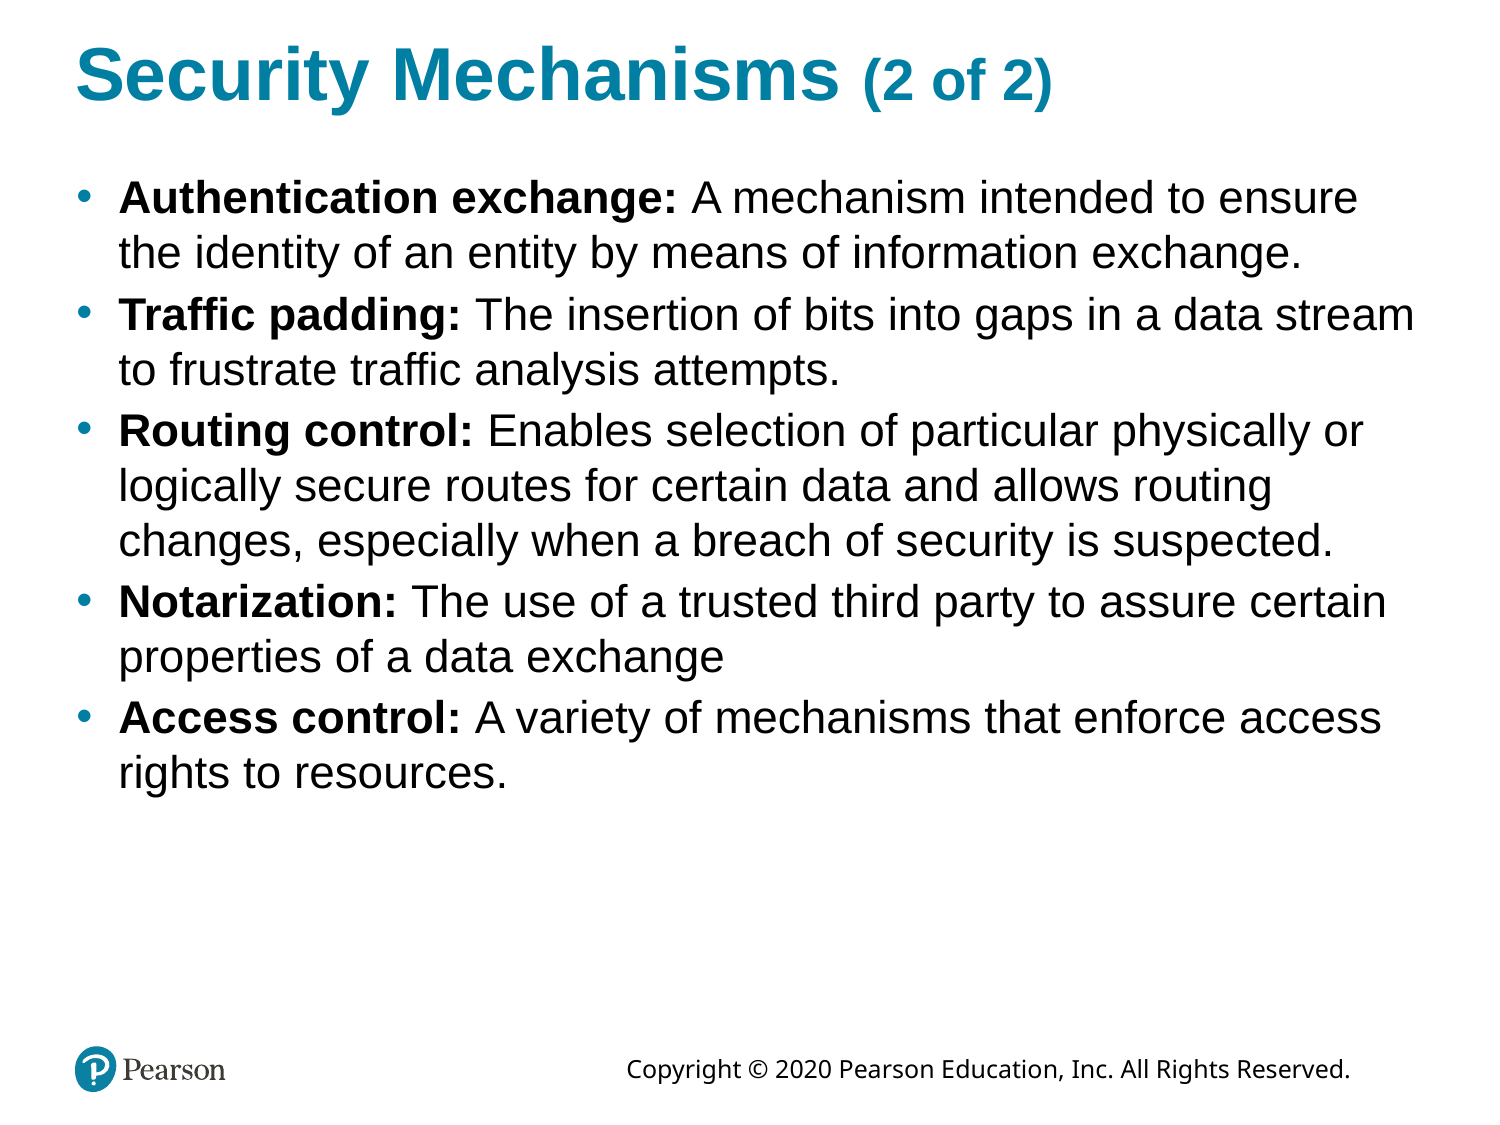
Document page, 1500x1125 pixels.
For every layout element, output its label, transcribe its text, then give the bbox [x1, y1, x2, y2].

list Authentication exchange: A mechanism intended to ensure the identity of an entity by means of information exchange. Traffic padding: The insertion of bits into gaps in a data stream to frustrate traffic analysis attempts. Routing control: Enables selection of particular physically or logically secure routes for certain data and allows routing changes, especially when a breach of security is suspected. Notarization: The use of a trusted third party to assure certain properties of a data exchange Access control: A variety of mechanisms that enforce access rights to resources. [76, 168, 1427, 806]
title Security Mechanisms (2 of 2) [75, 0, 1425, 116]
